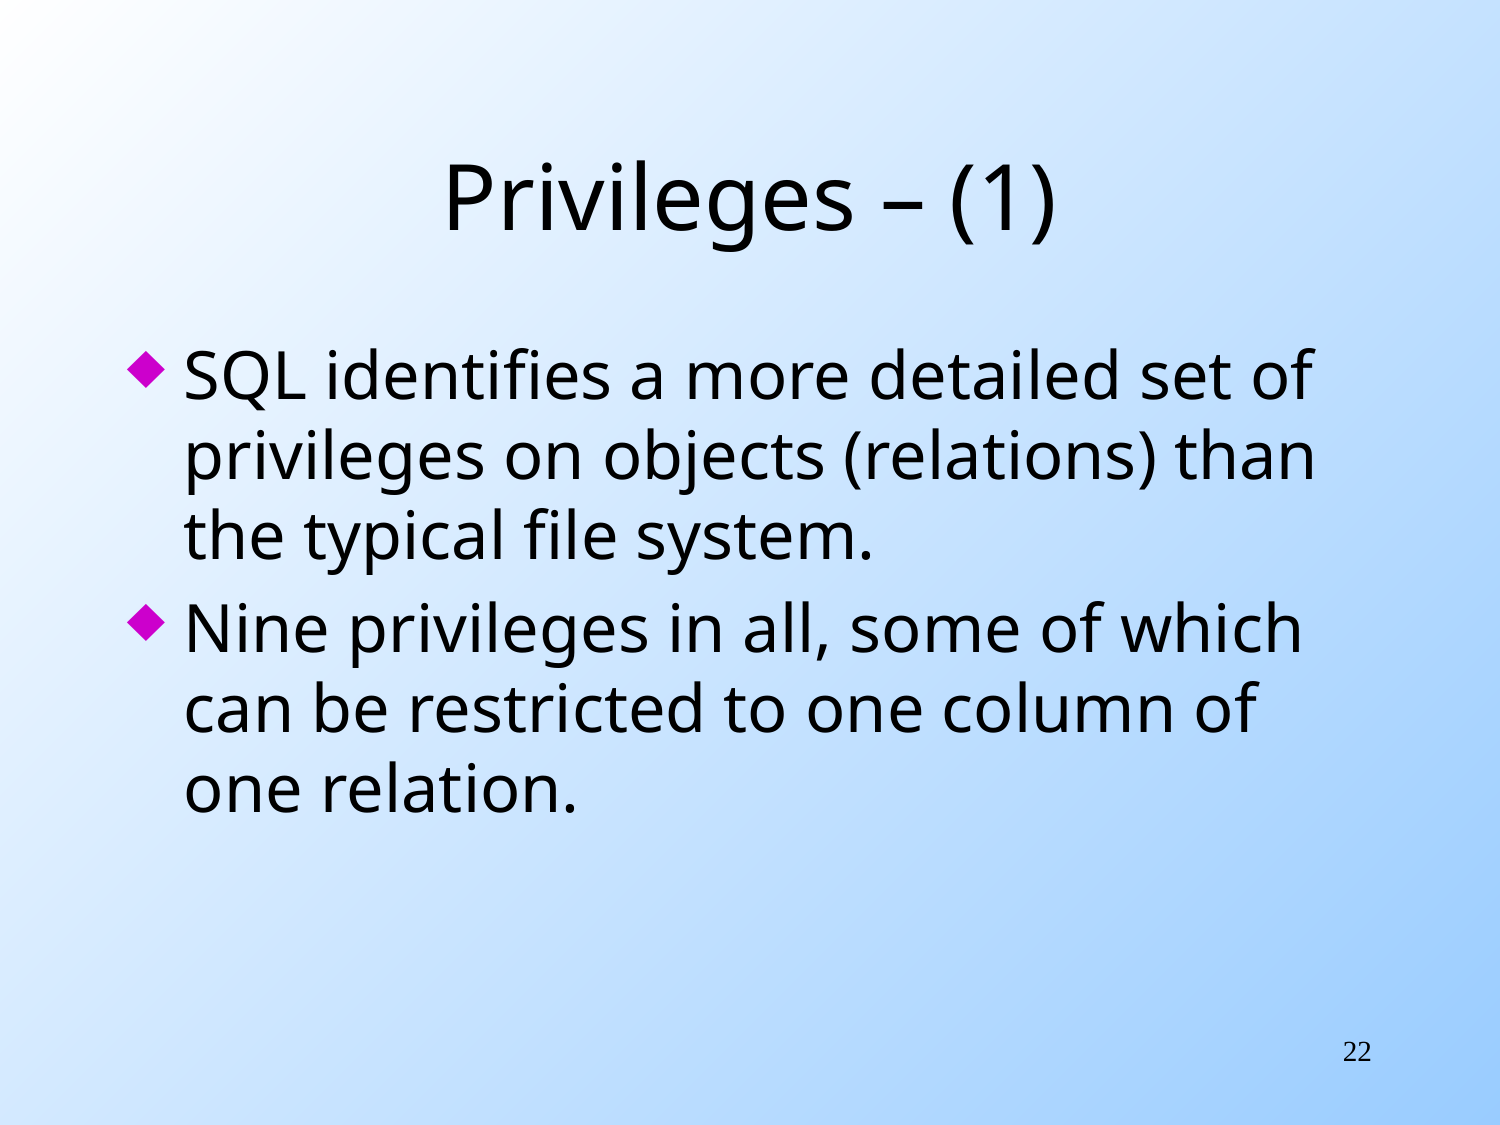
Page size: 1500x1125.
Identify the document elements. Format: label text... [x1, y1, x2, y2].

slide_number 22 [1074, 1025, 1388, 1100]
list SQL identifies a more detailed set of privileges on objects (relations) than the typical file system. Nine privileges in all, some of which can be restricted to one column of one relation. [112, 324, 1388, 1000]
title Privileges – (1) [112, 99, 1388, 288]
